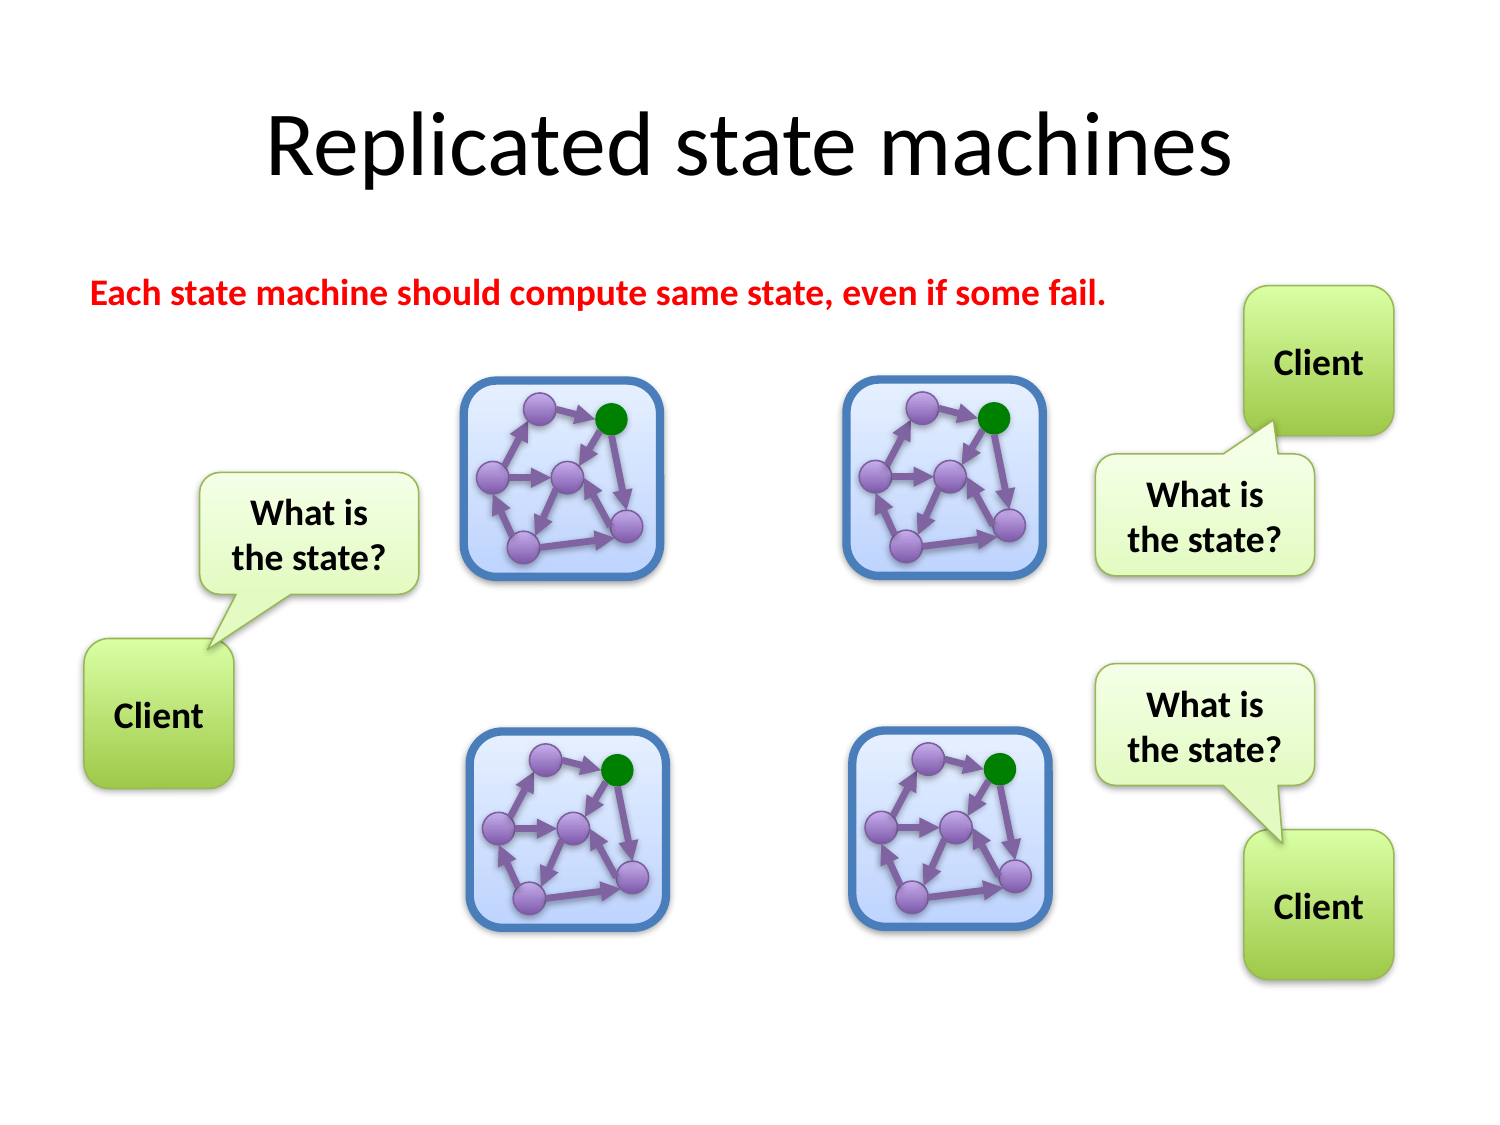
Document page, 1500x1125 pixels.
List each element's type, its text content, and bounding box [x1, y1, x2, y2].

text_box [469, 731, 667, 929]
text_box Client [1243, 284, 1395, 437]
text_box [463, 380, 661, 578]
text_box What is the state? [1094, 419, 1316, 577]
text_box Client [1243, 828, 1395, 981]
title Replicated state machines [75, 45, 1425, 233]
text_box Client [83, 637, 235, 790]
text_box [852, 730, 1049, 928]
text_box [846, 379, 1044, 577]
text_box What is the state? [1094, 662, 1316, 845]
text_box What is the state? [198, 471, 420, 651]
text_box Each state machine should compute same state, even if some fail. [74, 260, 1425, 321]
